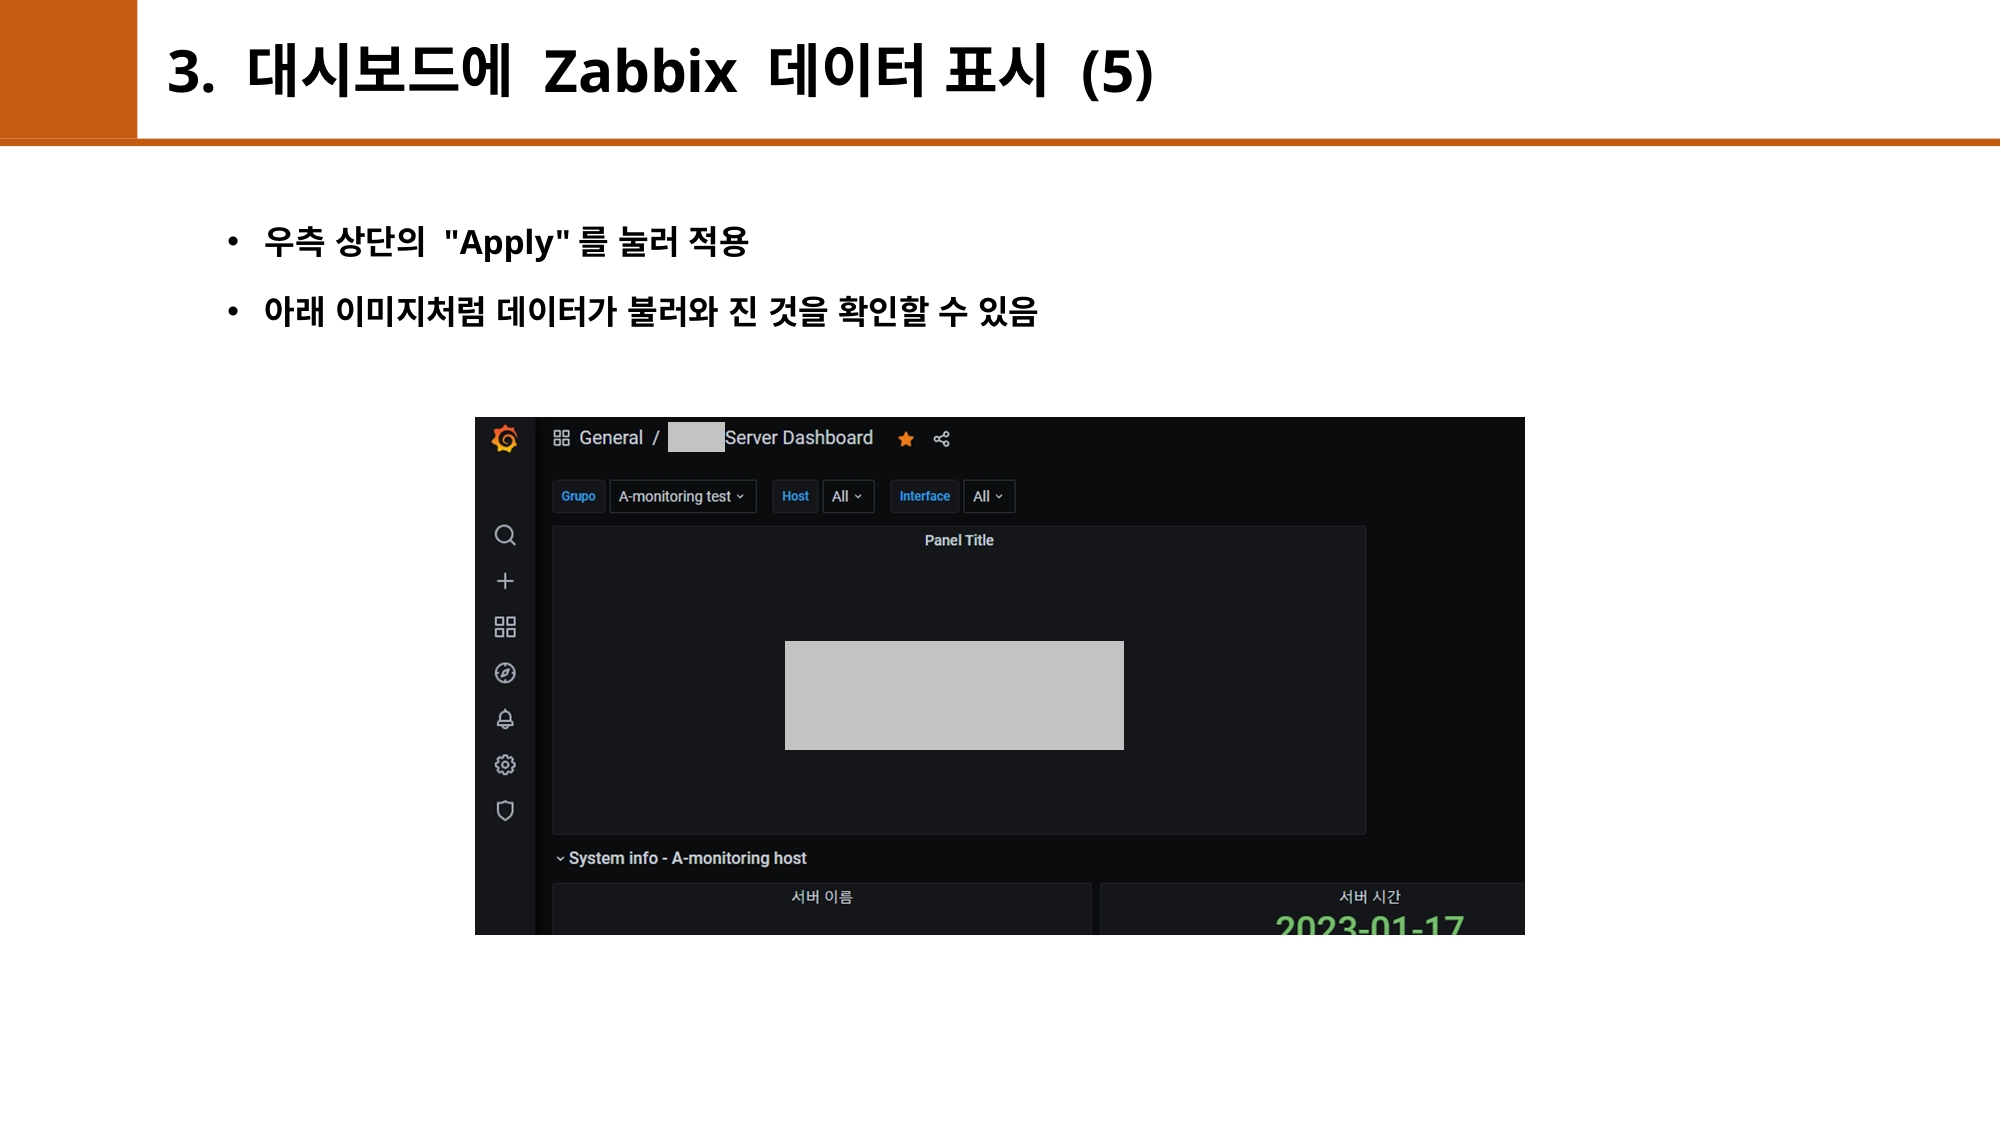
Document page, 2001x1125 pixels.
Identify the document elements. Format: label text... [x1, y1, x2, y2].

list 우측 상단의 "Apply"를 눌러 적용 아래 이미지처럼 데이터가 불러와 진 것을 확인할 수 있음 [137, 193, 1863, 999]
title 3. 대시보드에 Zabbix 데이터 표시 (5) [138, 0, 2000, 138]
text_box [0, 138, 2000, 147]
picture [475, 417, 1525, 936]
text_box [0, 0, 138, 140]
